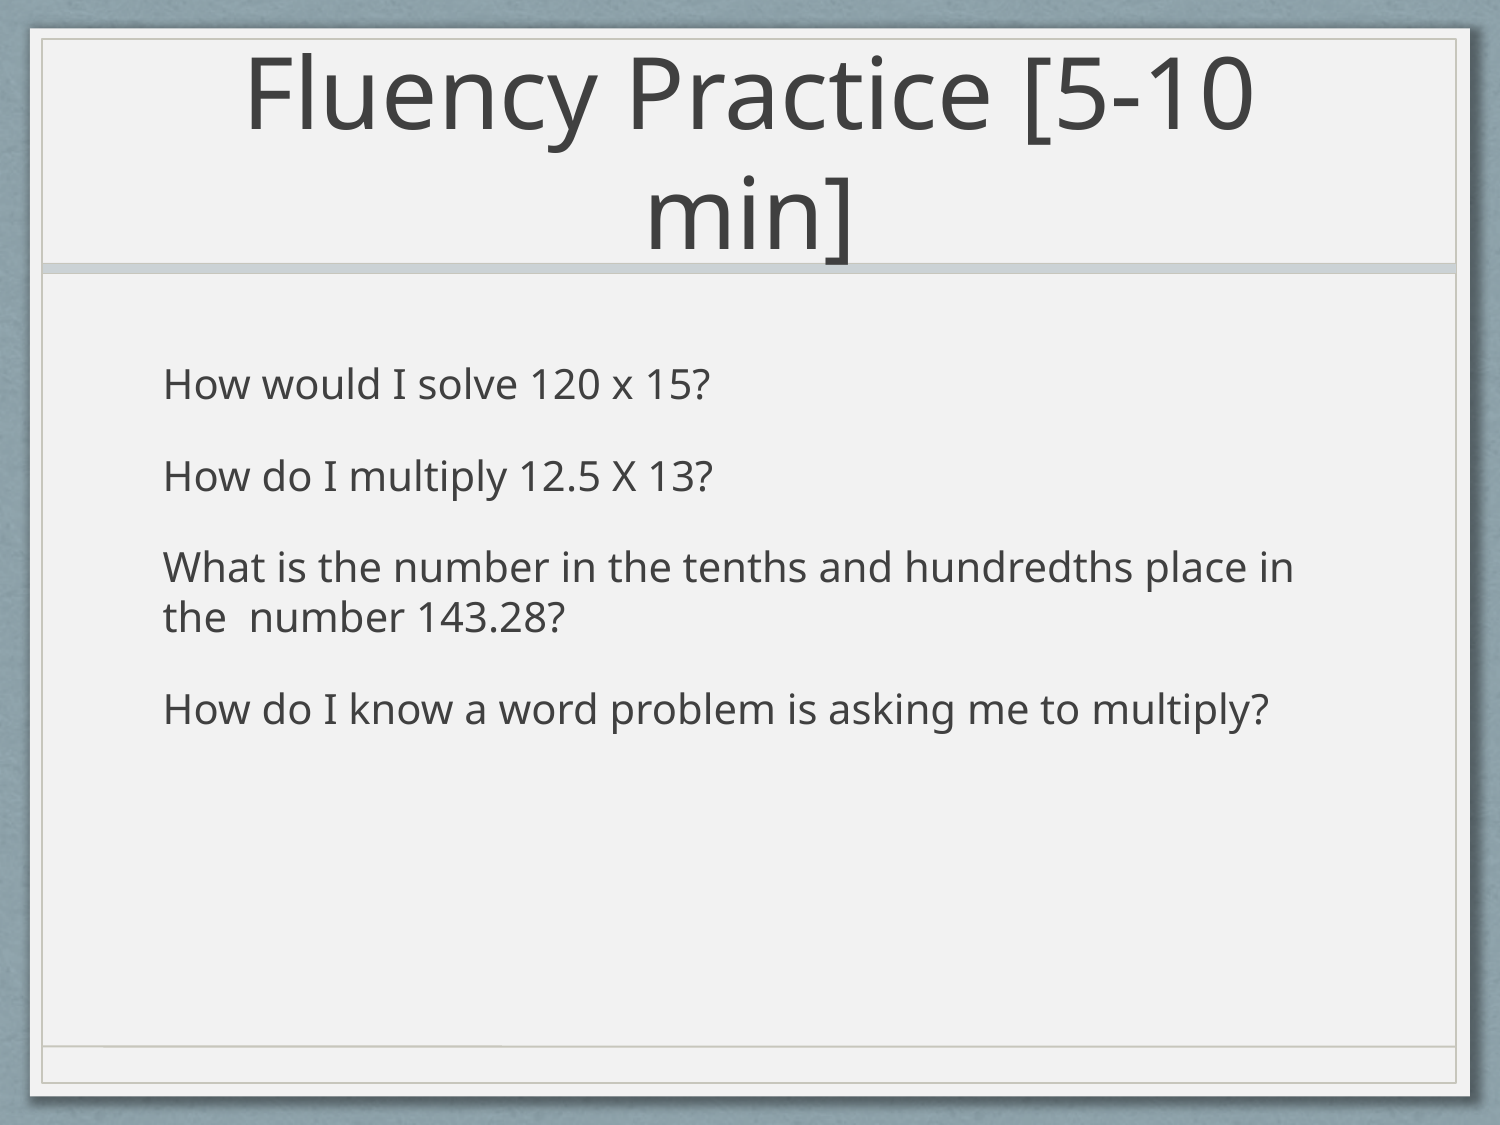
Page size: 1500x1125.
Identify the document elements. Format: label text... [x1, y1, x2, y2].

title Fluency Practice [5-10 min] [147, 40, 1353, 260]
list How would I solve 120 x 15? How do I multiply 12.5 X 13? What is the number in the tenths and hundredths place in the number 143.28? How do I know a word problem is asking me to multiply? [147, 350, 1353, 995]
